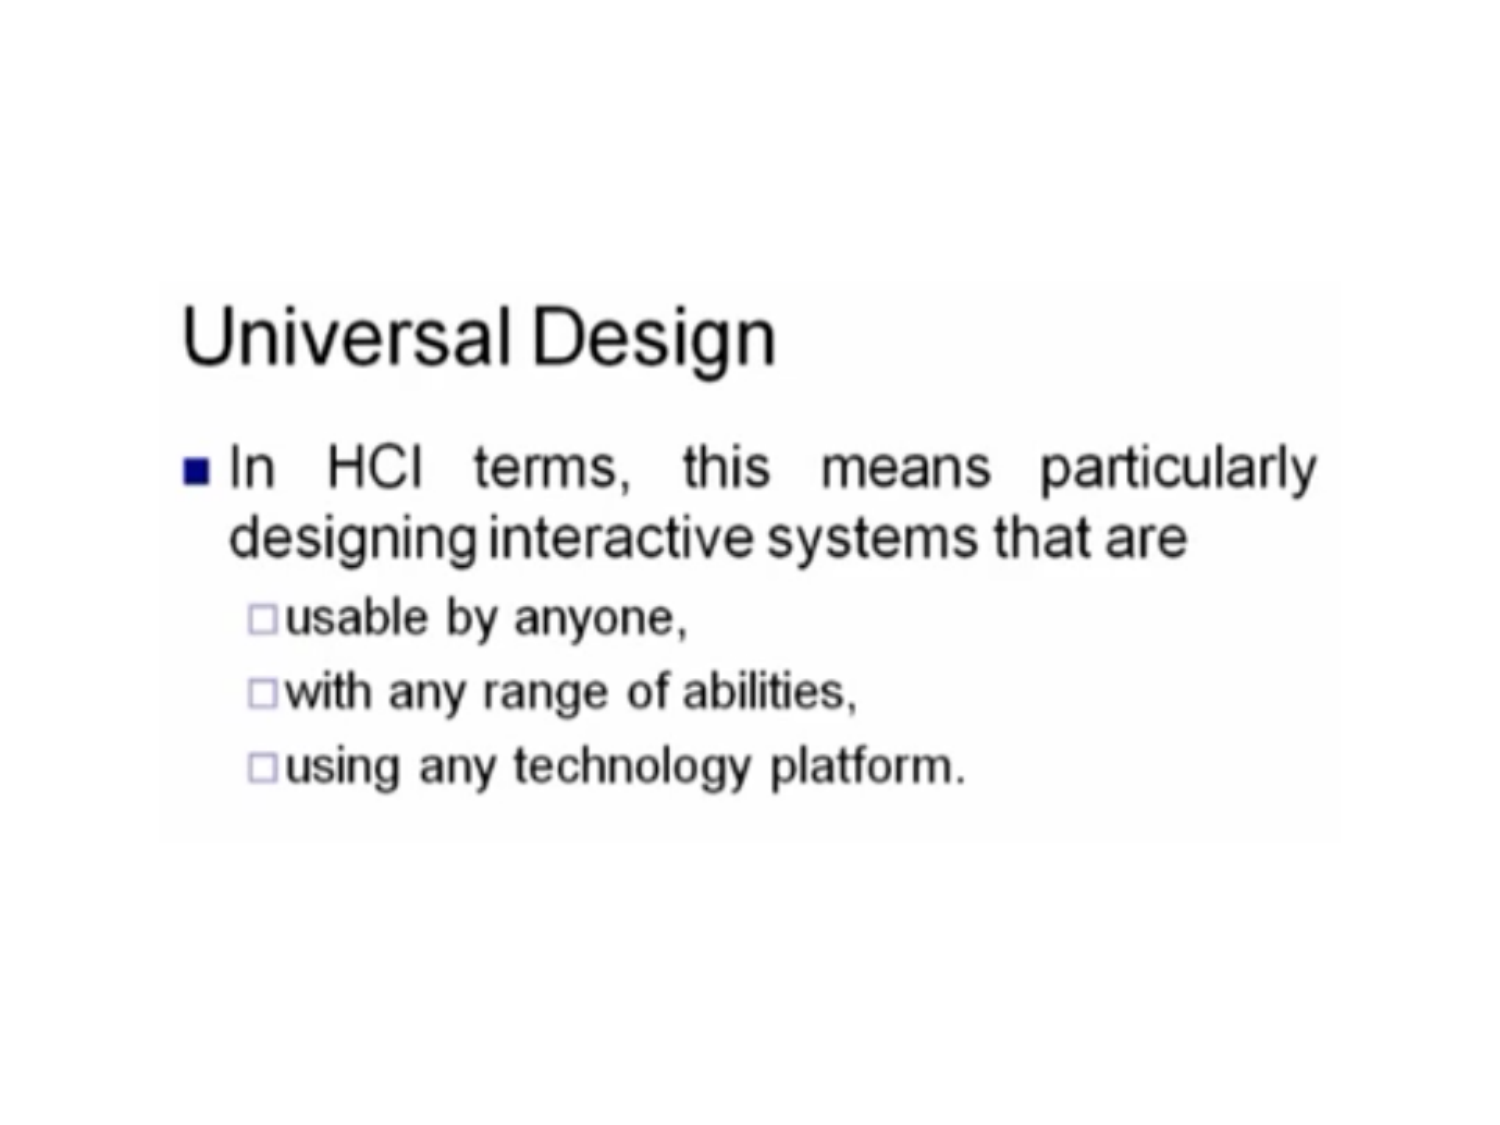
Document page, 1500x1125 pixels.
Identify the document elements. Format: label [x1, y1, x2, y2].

picture [159, 281, 1341, 844]
